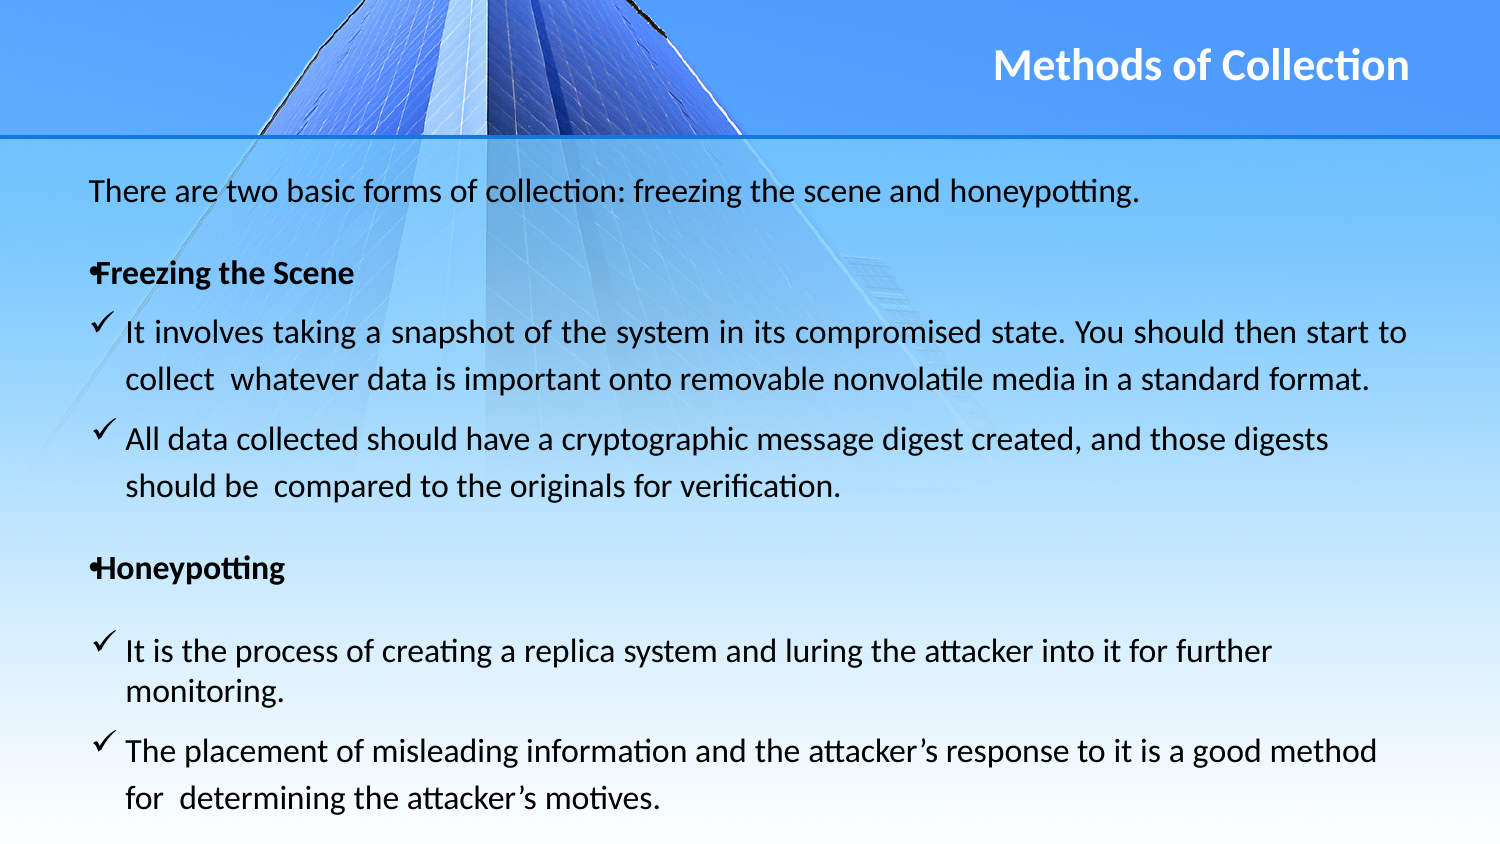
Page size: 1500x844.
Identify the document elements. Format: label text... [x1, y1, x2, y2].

picture [0, 0, 1500, 844]
list There are two basic forms of collection: freezing the scene and honeypotting. Freezing the Scene It involves taking a snapshot of the system in its compromised state. You should then start to collect whatever data is important onto removable nonvolatile media in a standard format. All data collected should have a cryptographic message digest created, and those digests should be compared to the originals for verification. Honeypotting It is the process of creating a replica system and luring the attacker into it for further monitoring. The placement of misleading information and the attacker’s response to it is a good method for determining the attacker’s motives. [73, 160, 1427, 844]
title Methods of Collection [70, 27, 1425, 153]
